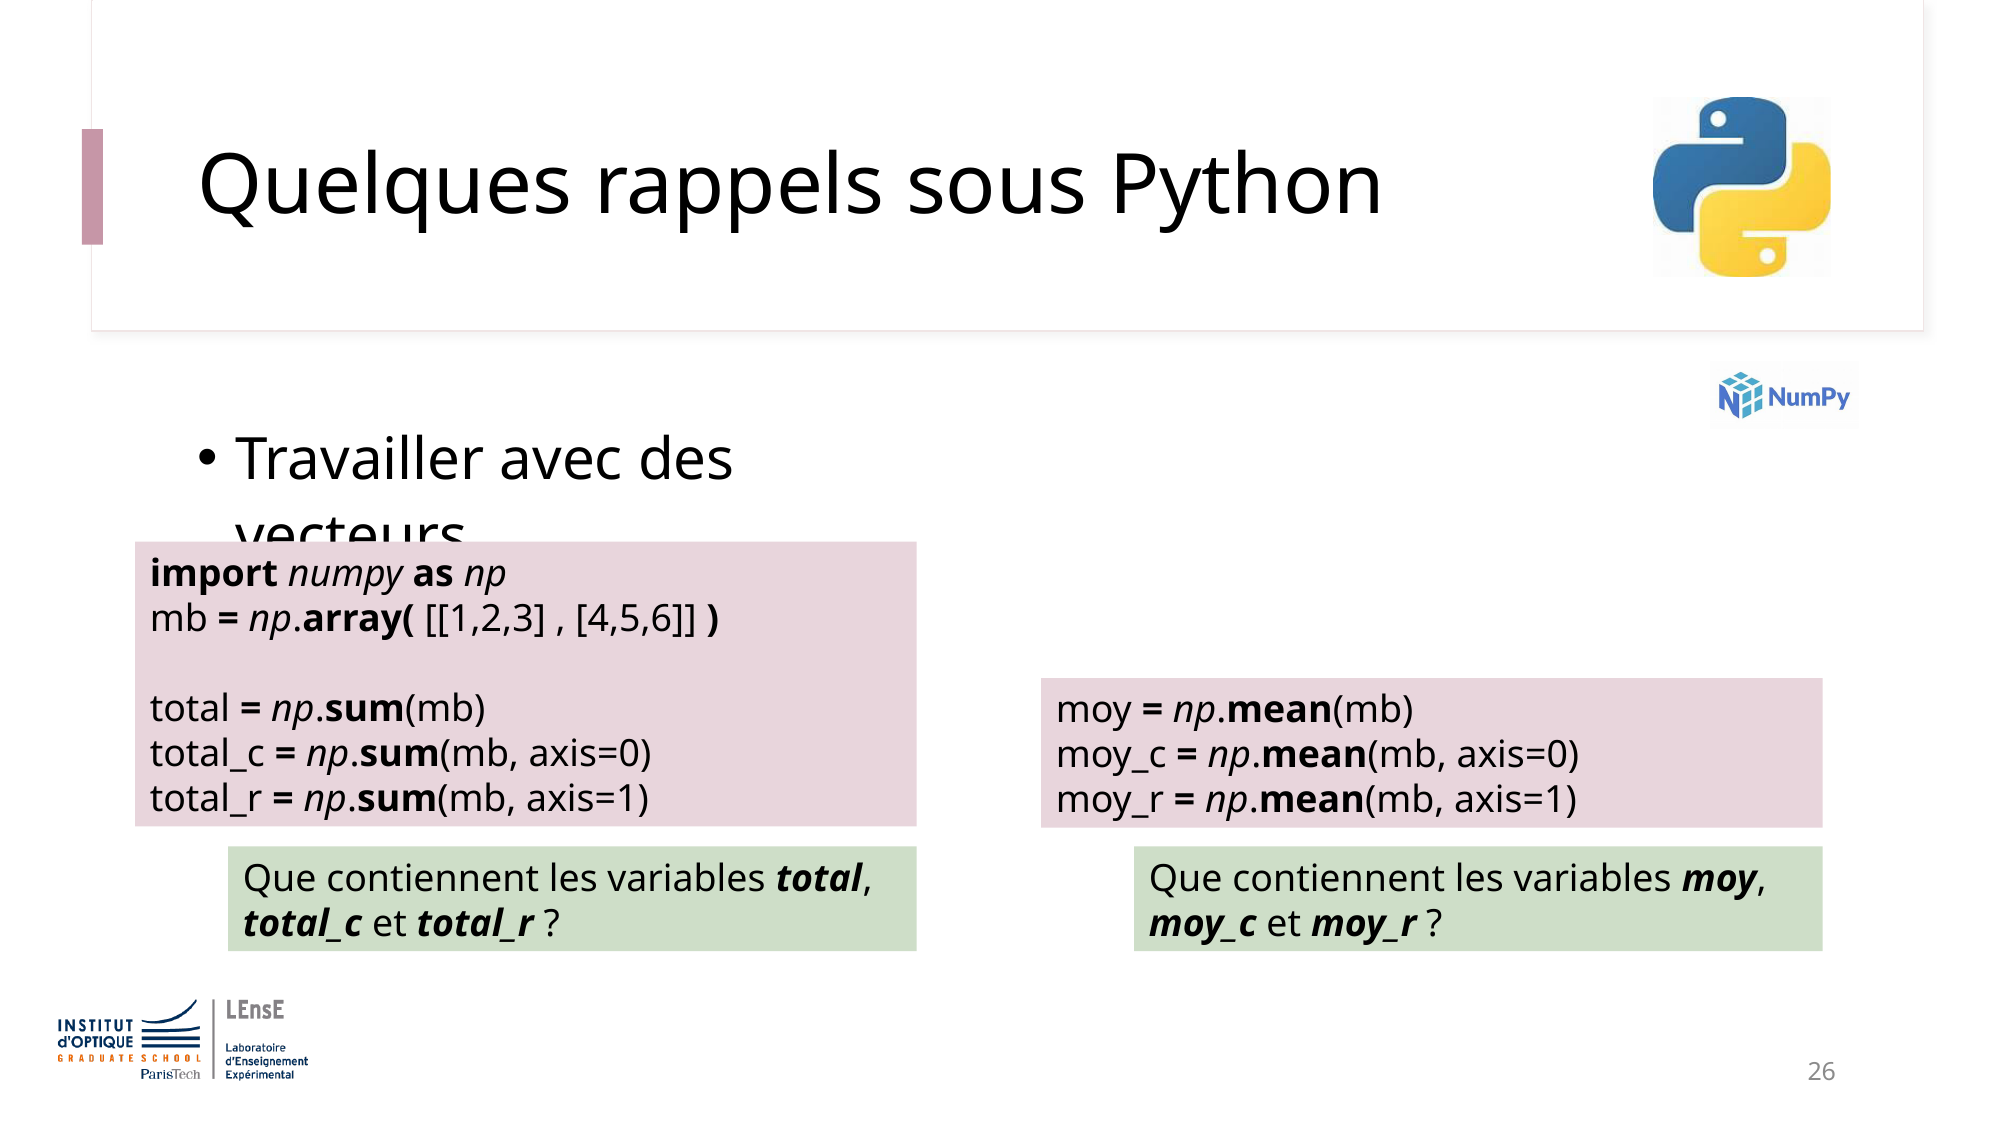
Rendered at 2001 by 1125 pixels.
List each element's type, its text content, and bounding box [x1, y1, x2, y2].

text_box Que contiennent les variables moy, moy_c et moy_r ? [1134, 846, 1823, 952]
picture [1710, 361, 1859, 429]
picture [33, 973, 333, 1097]
slide_number 26 [1401, 1042, 1851, 1103]
title Quelques rappels sous Python [183, 90, 1851, 284]
list Travailler avec des vecteurs [183, 406, 993, 1013]
text_box moy = np.mean(mb) moy_c = np.mean(mb, axis=0) moy_r = np.mean(mb, axis=1) [1041, 678, 1823, 828]
picture [1653, 97, 1831, 276]
text_box import numpy as np mb = np.array( [[1,2,3] , [4,5,6]] ) total = np.sum(mb) total_c = np.sum(mb, axis=0) total_r = np.sum(mb, axis=1) [135, 541, 917, 827]
text_box Que contiennent les variables total, total_c et total_r ? [228, 846, 917, 952]
